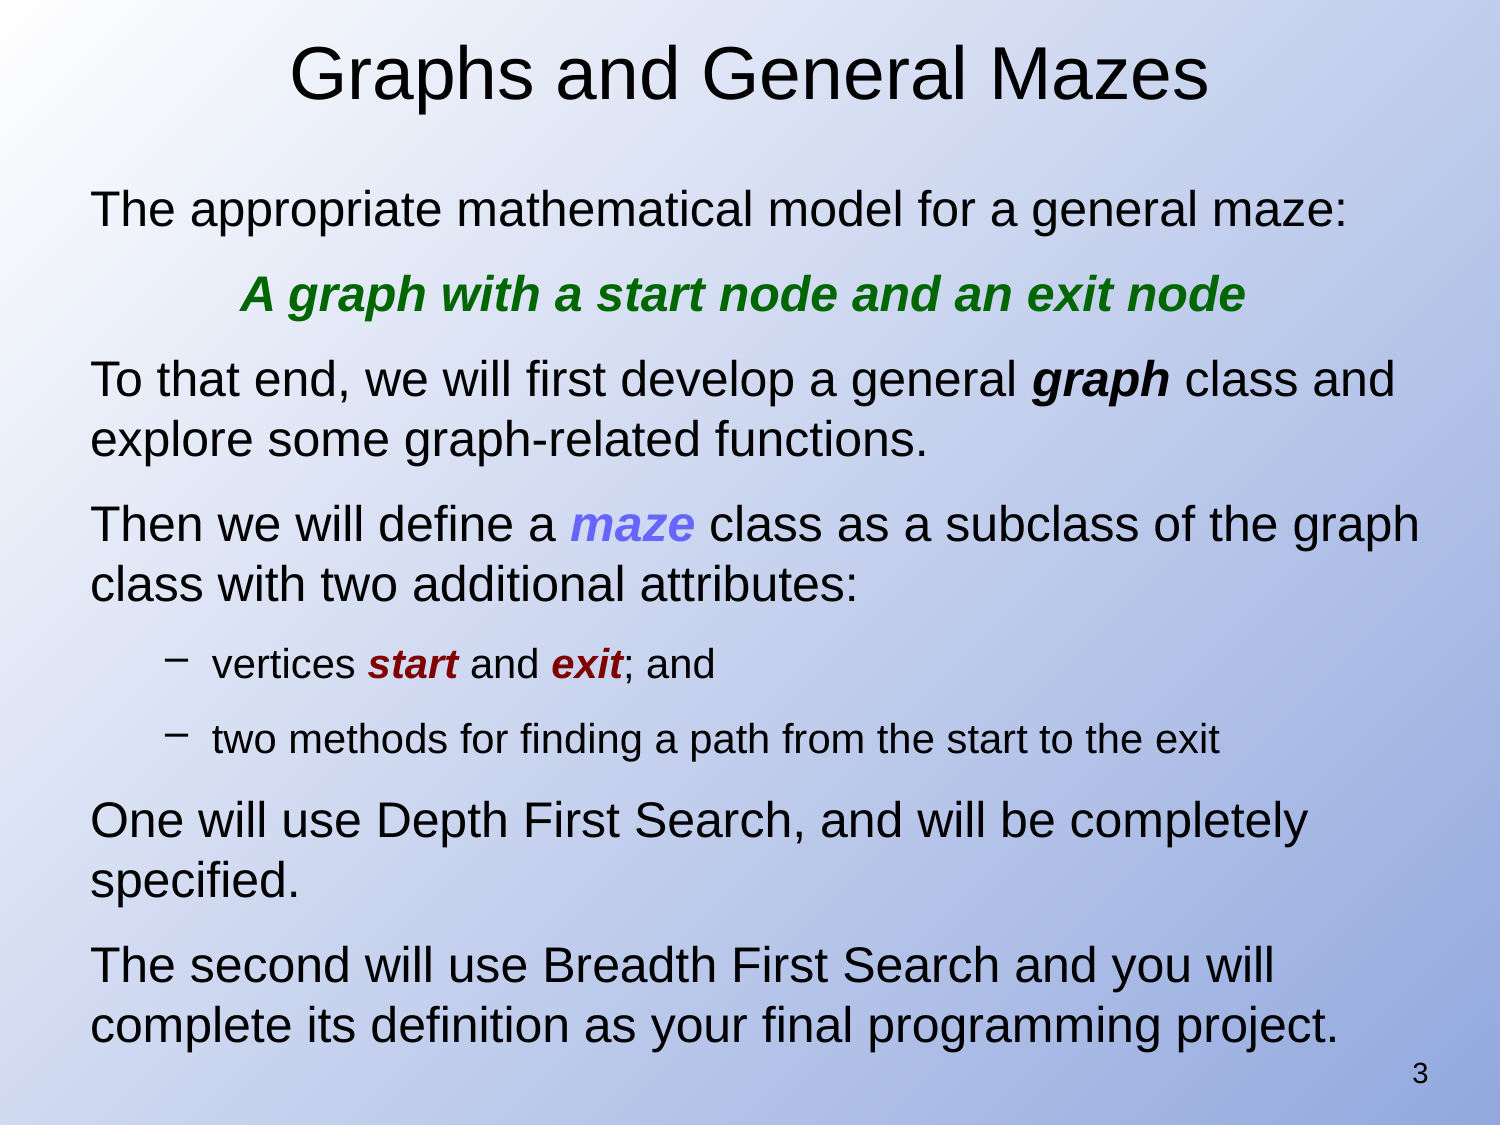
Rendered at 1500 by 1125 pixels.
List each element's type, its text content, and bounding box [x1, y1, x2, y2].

slide_number 3 [1093, 1046, 1444, 1125]
list The appropriate mathematical model for a general maze: A graph with a start node and an exit node To that end, we will first develop a general graph class and explore some graph-related functions. Then we will define a maze class as a subclass of the graph class with two additional attributes: vertices start and exit; and two methods for finding a path from the start to the exit One will use Depth First Search, and will be completely specified. The second will use Breadth First Search and you will complete its definition as your final programming project. [75, 169, 1500, 1125]
title Graphs and General Mazes [75, 0, 1425, 140]
